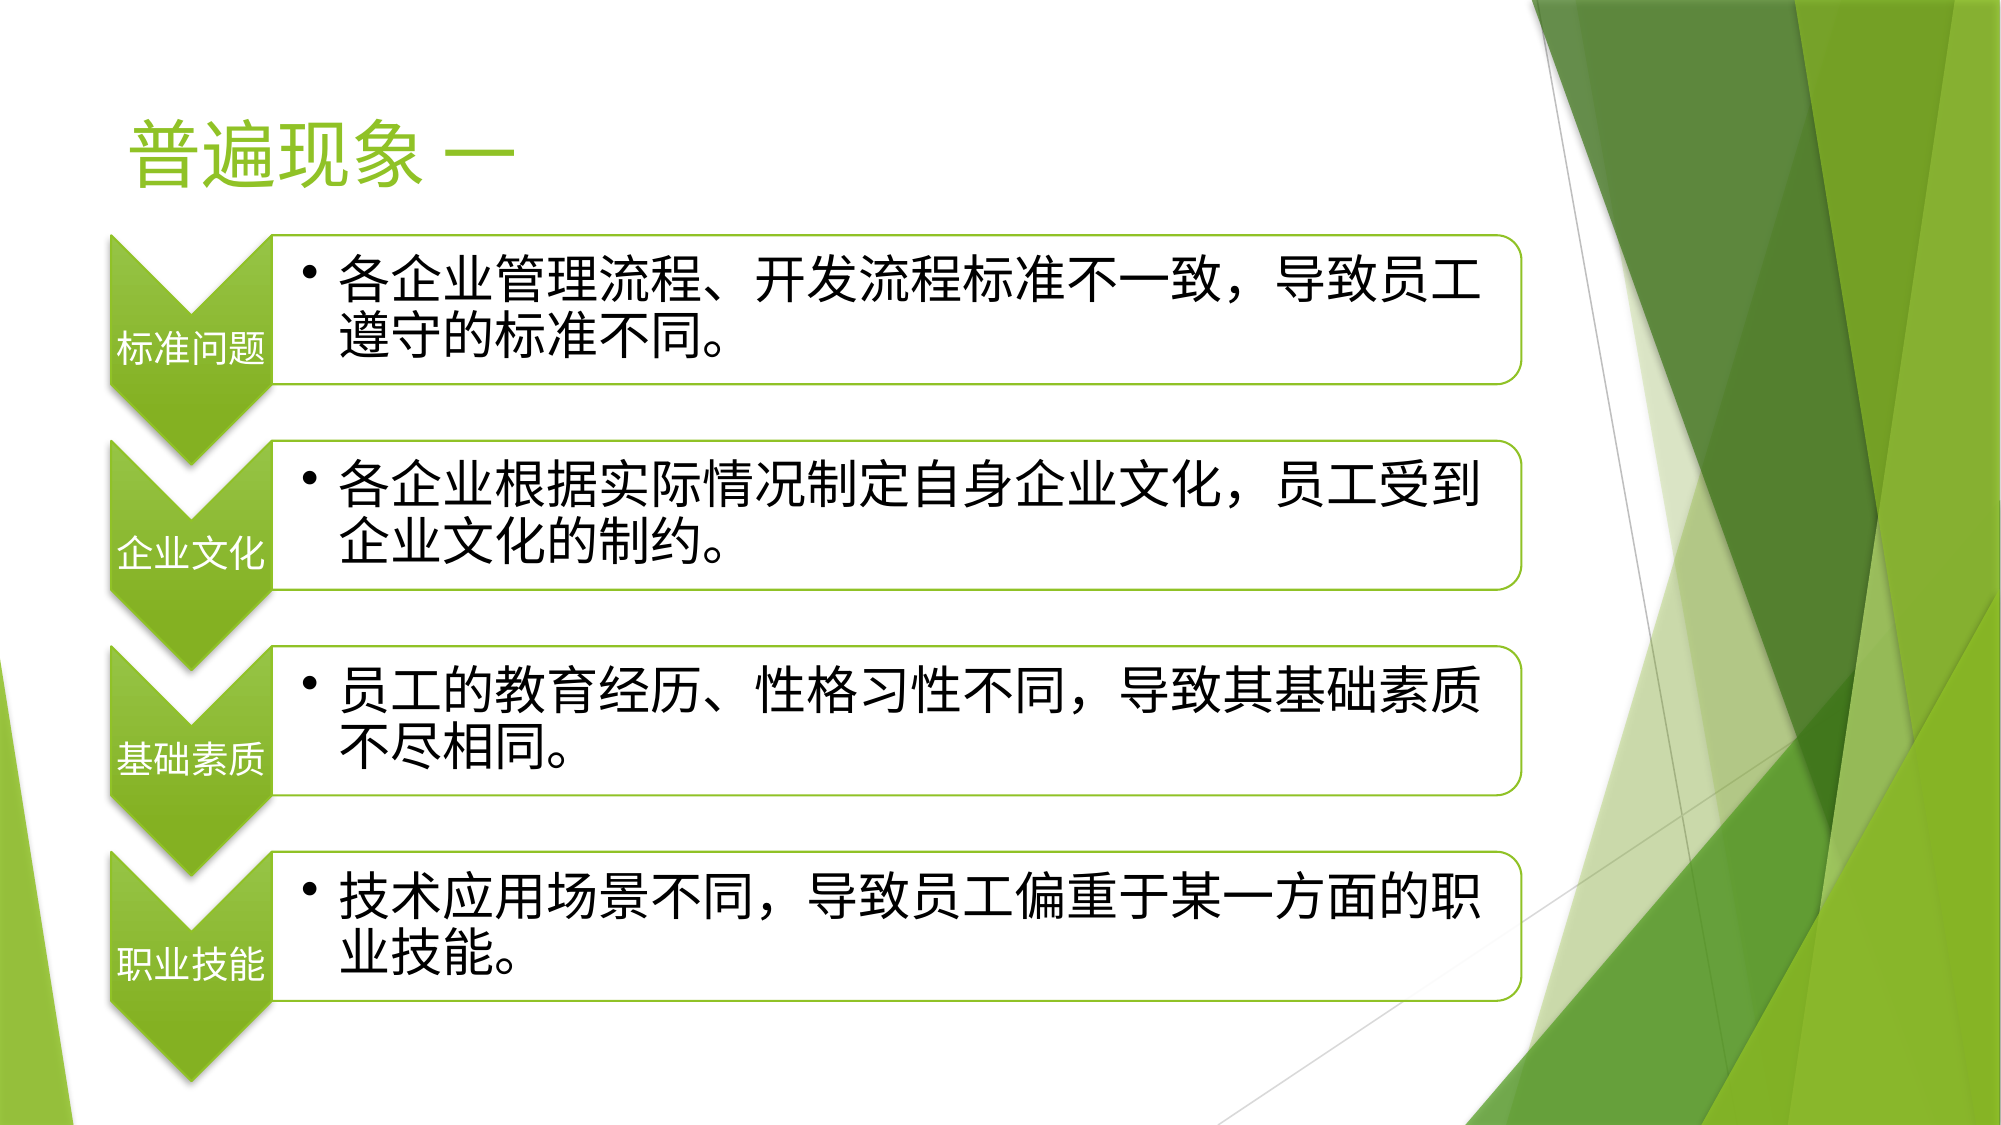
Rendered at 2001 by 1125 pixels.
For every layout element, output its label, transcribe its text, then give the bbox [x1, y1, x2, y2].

title 普遍现象 一 [111, 99, 1522, 234]
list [110, 234, 1522, 1082]
